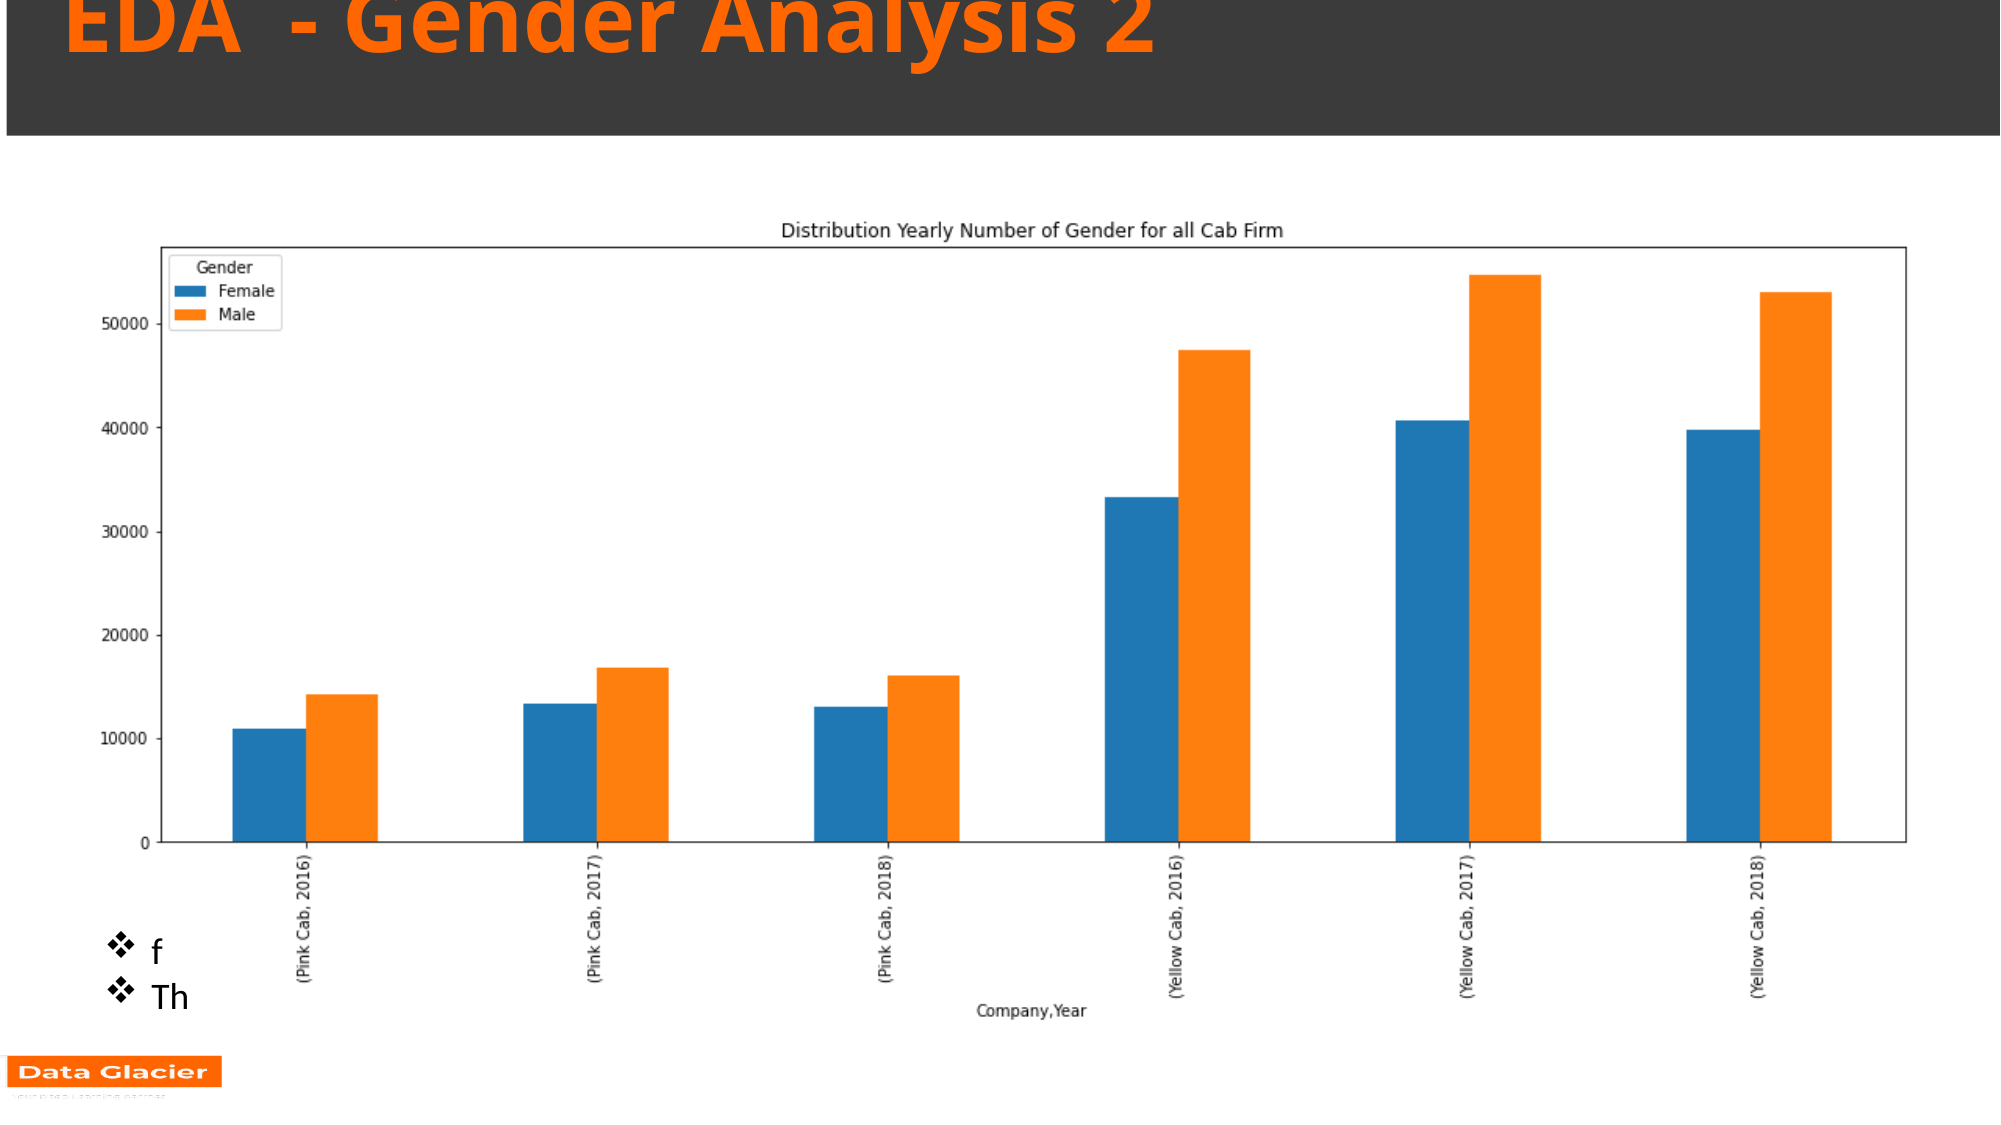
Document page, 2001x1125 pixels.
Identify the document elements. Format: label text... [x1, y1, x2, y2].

picture [0, 211, 1915, 1125]
text_box EDA - Gender Analysis 2 [6, 0, 2000, 136]
